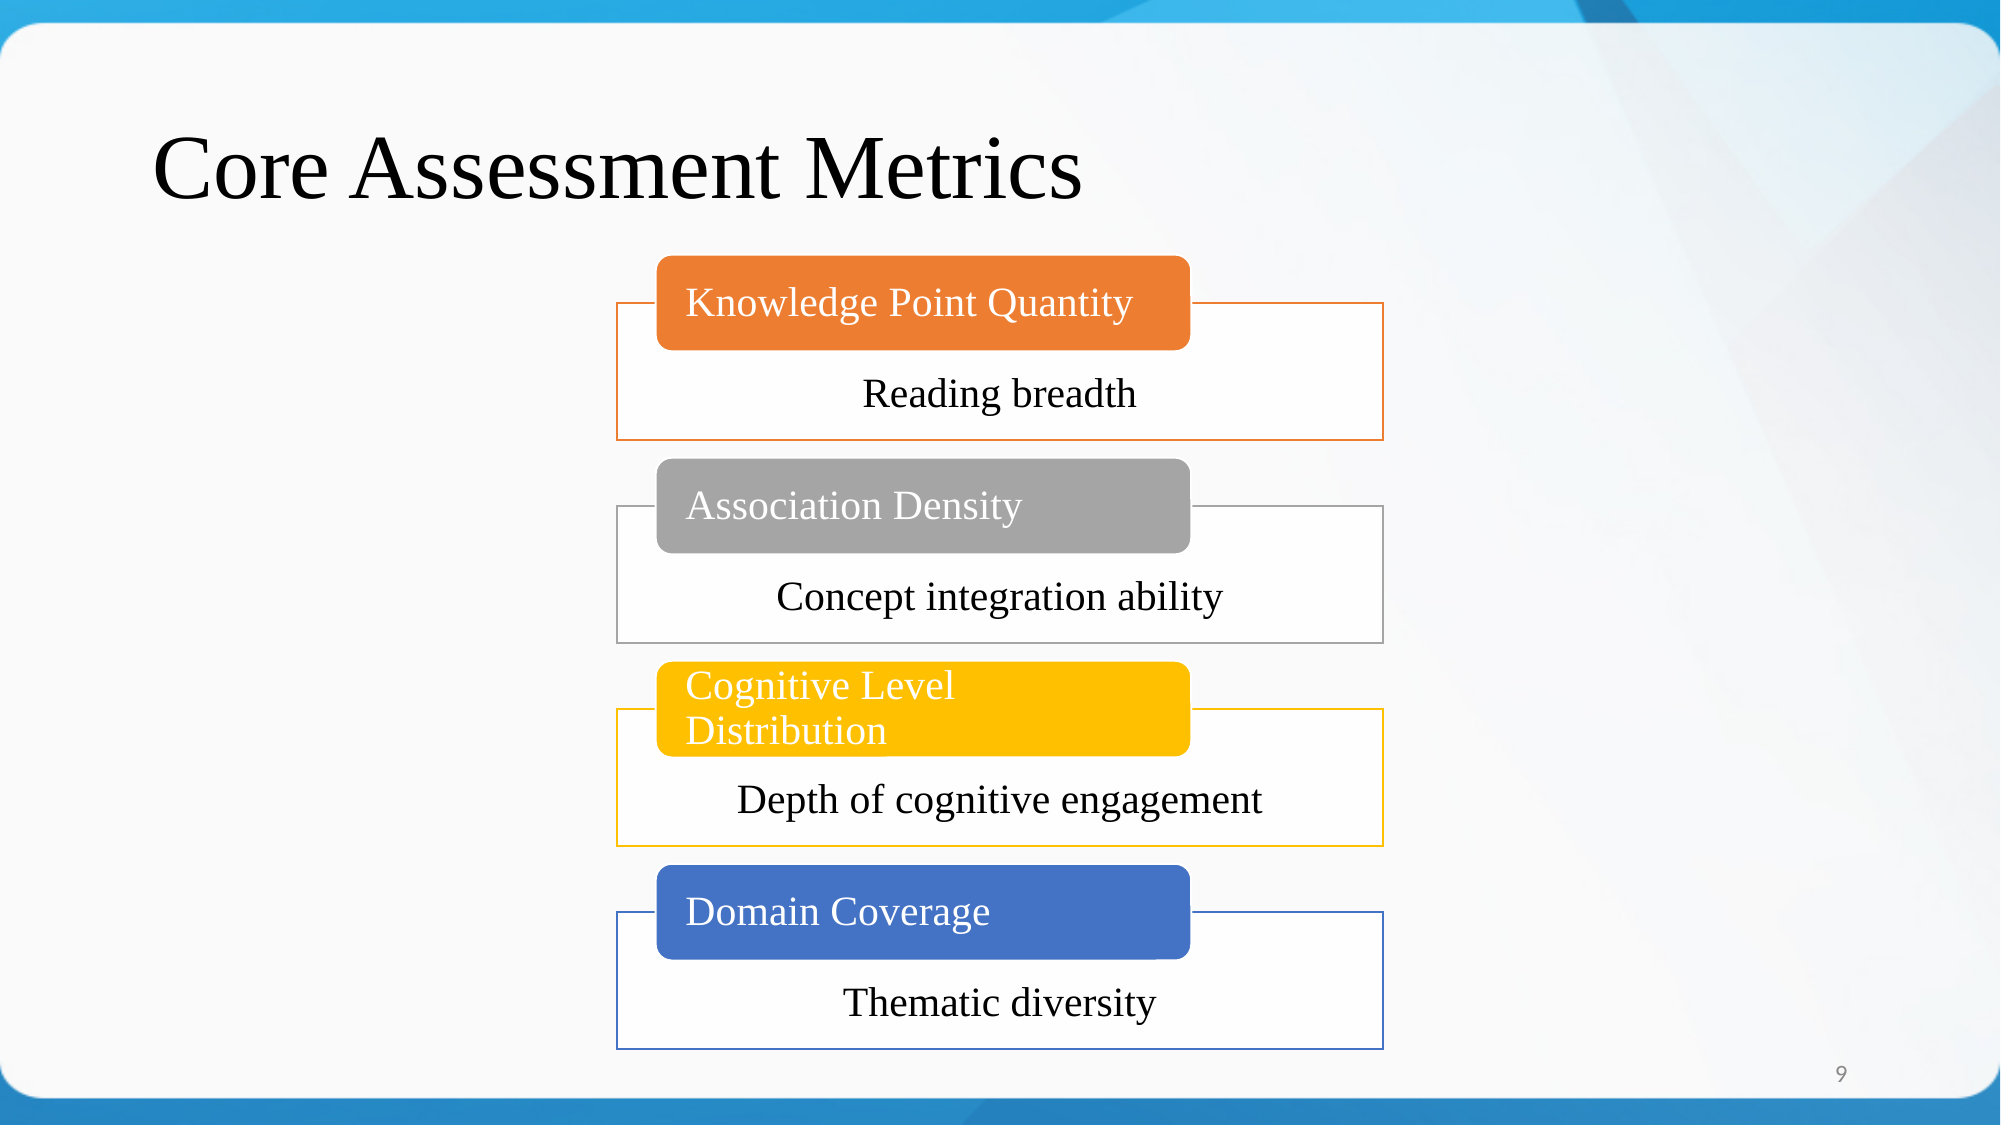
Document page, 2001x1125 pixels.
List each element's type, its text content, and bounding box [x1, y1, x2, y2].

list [617, 238, 1383, 1066]
title Core Assessment Metrics [137, 59, 1863, 278]
picture [0, 0, 2001, 1125]
slide_number 9 [1412, 1042, 1863, 1103]
